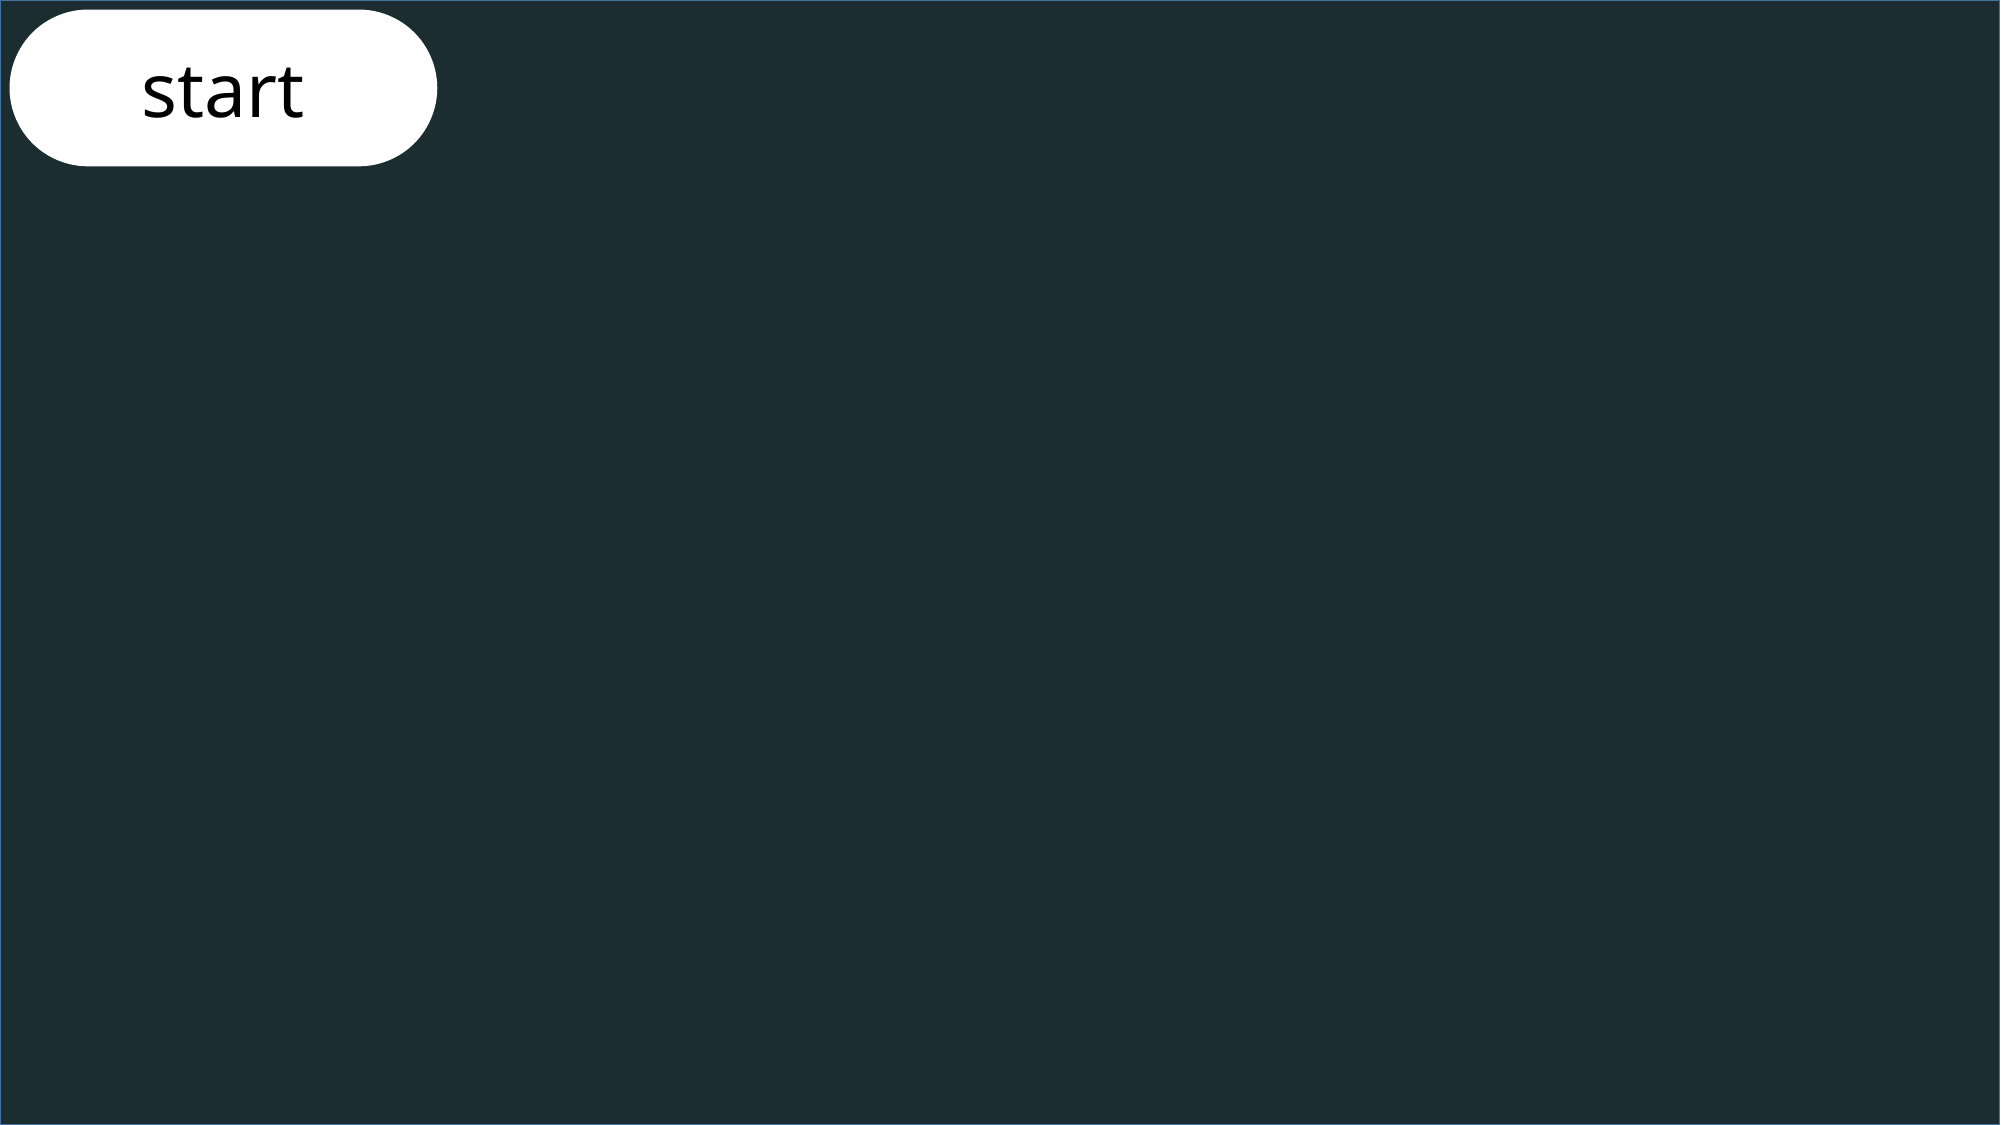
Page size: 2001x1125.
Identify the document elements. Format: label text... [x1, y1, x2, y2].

text_box start [9, 9, 438, 167]
text_box [0, 0, 2000, 1125]
